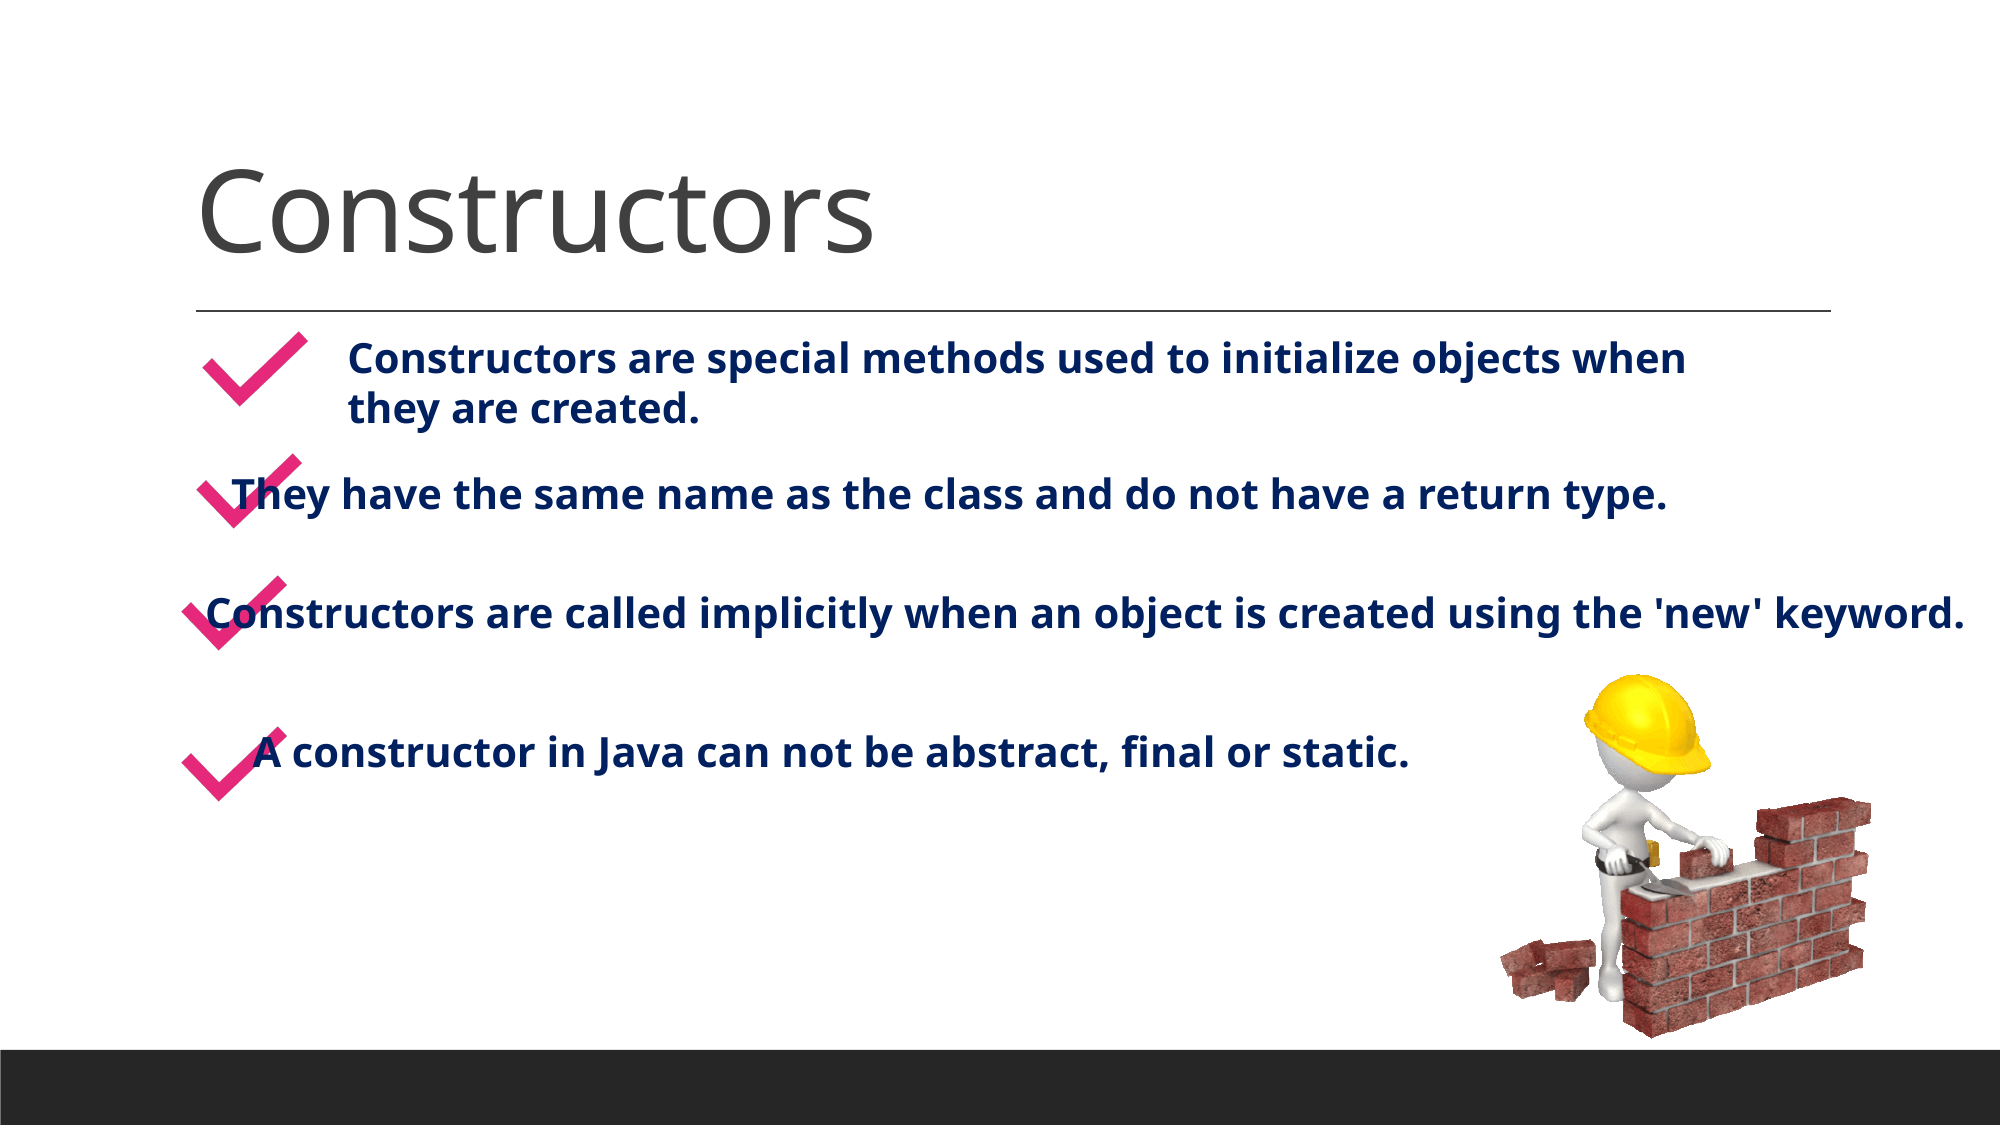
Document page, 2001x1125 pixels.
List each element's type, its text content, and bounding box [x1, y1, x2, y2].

text_box Constructors are called implicitly when an object is created using the 'new' keyword. [190, 579, 1981, 645]
text_box [199, 312, 311, 425]
text_box [194, 434, 305, 547]
text_box They have the same name as the class and do not have a return type. [216, 460, 1684, 525]
title Constructors [180, 47, 1830, 285]
text_box [179, 556, 290, 669]
text_box [179, 707, 290, 820]
picture [1482, 645, 1902, 1079]
text_box A constructor in Java can not be abstract, final or static. [237, 718, 1426, 783]
text_box Constructors are special methods used to initialize objects when they are created. [332, 324, 1765, 440]
